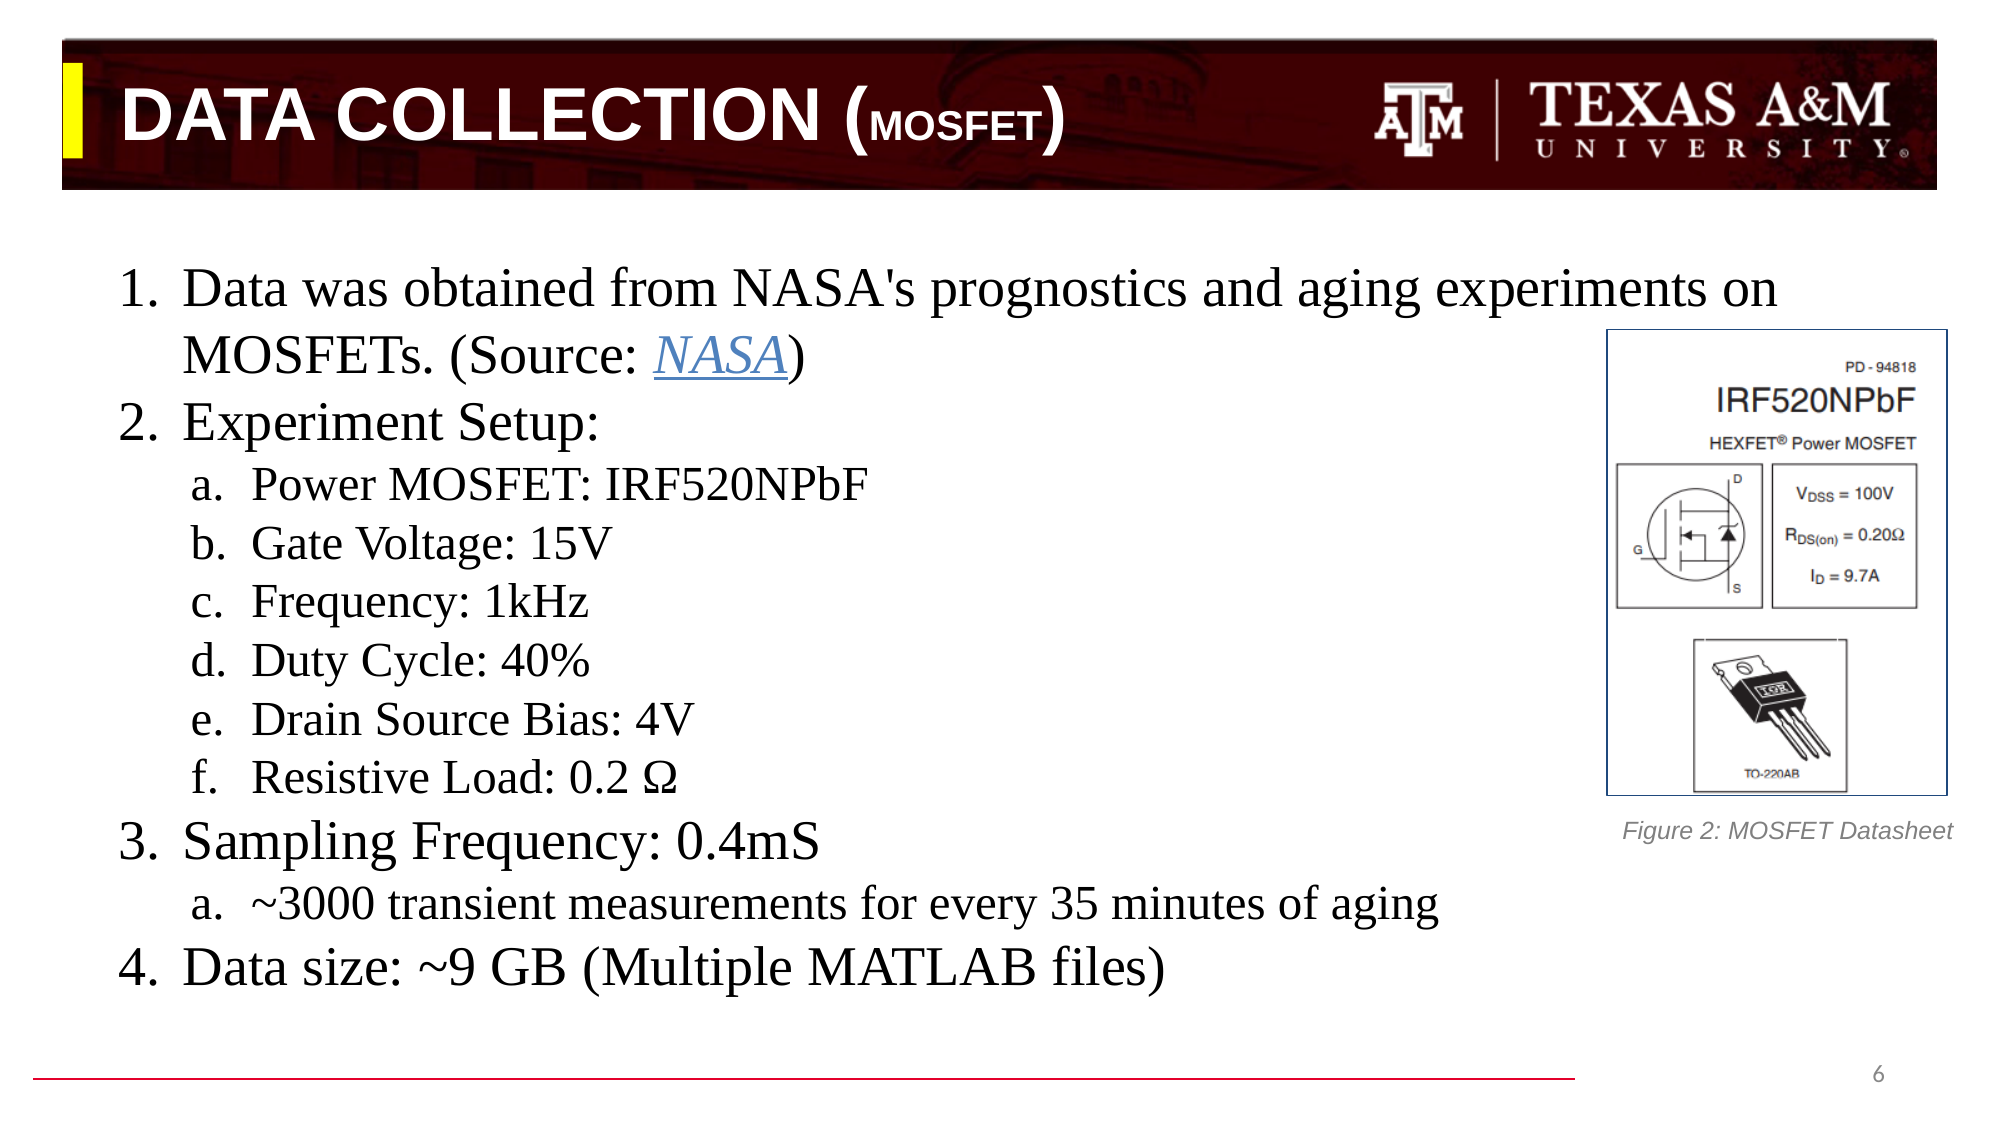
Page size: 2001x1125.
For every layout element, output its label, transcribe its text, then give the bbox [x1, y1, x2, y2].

list Data was obtained from NASA's prognostics and aging experiments on MOSFETs. (Source: NASA) Experiment Setup: Power MOSFET: IRF520NPbF Gate Voltage: 15V Frequency: 1kHz Duty Cycle: 40% Drain Source Bias: 4V Resistive Load: 0.2 Ω Sampling Frequency: 0.4mS ~3000 transient measurements for every 35 minutes of aging Data size: ~9 GB (Multiple MATLAB files) [99, 242, 1900, 1005]
picture [1367, 37, 1937, 190]
title DATA COLLECTION (MOSFET) [105, 16, 1367, 205]
text_box Figure 2: MOSFET Datasheet [1607, 807, 1971, 852]
picture [62, 37, 105, 190]
picture [1607, 330, 1947, 795]
slide_number 6 [1433, 1042, 1900, 1103]
